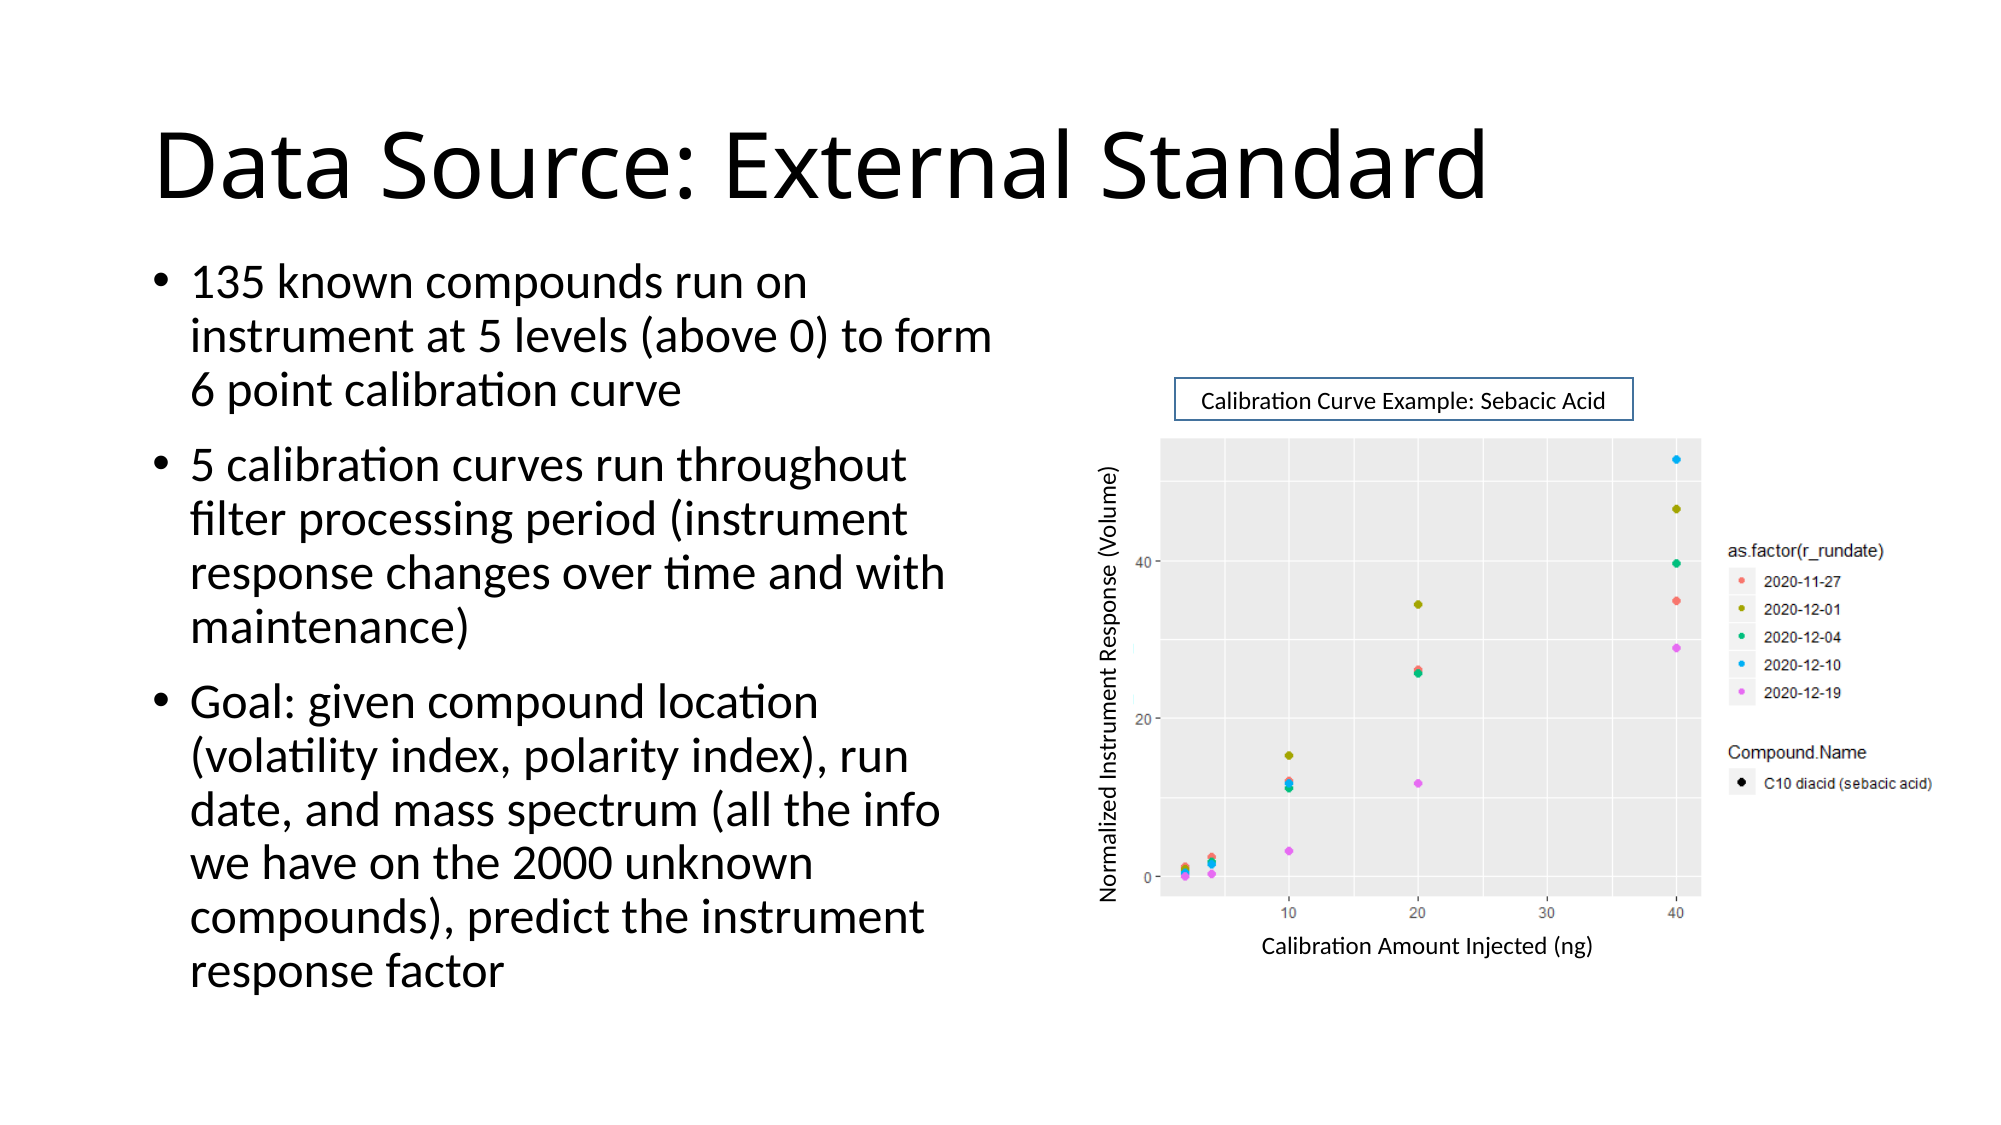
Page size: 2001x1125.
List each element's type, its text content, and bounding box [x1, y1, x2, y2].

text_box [1078, 377, 1950, 970]
title Data Source: External Standard [137, 59, 1863, 278]
list 135 known compounds run on instrument at 5 levels (above 0) to form 6 point calibration curve 5 calibration curves run throughout filter processing period (instrument response changes over time and with maintenance) Goal: given compound location (volatility index, polarity index), run date, and mass spectrum (all the info we have on the 2000 unknown compounds), predict the instrument response factor [137, 247, 1018, 1100]
